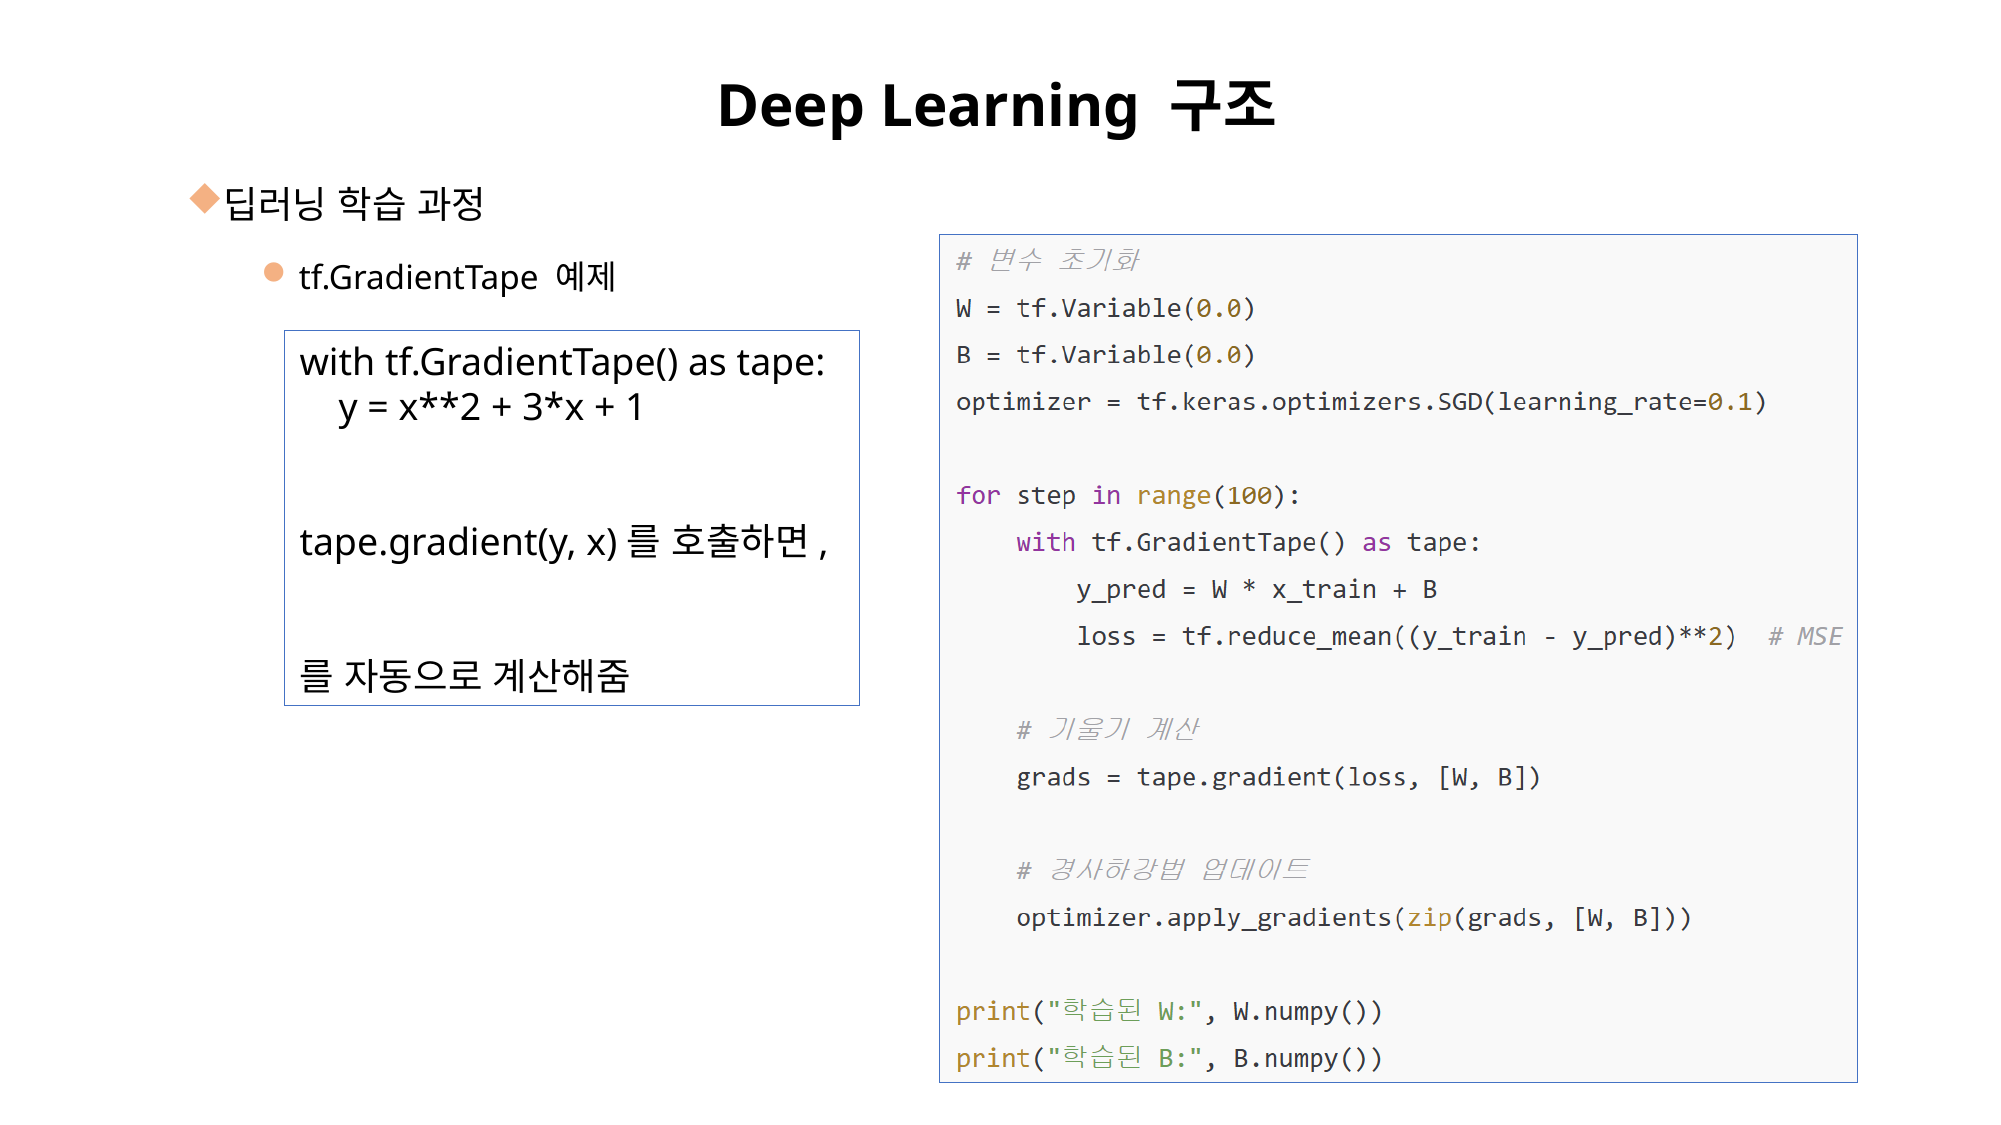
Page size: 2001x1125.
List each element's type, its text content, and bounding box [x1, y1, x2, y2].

picture [939, 234, 1858, 1083]
title Deep Learning 구조 [331, 42, 1662, 174]
list 딥러닝 학습 과정 tf.GradientTape 예제 [171, 151, 1957, 1106]
